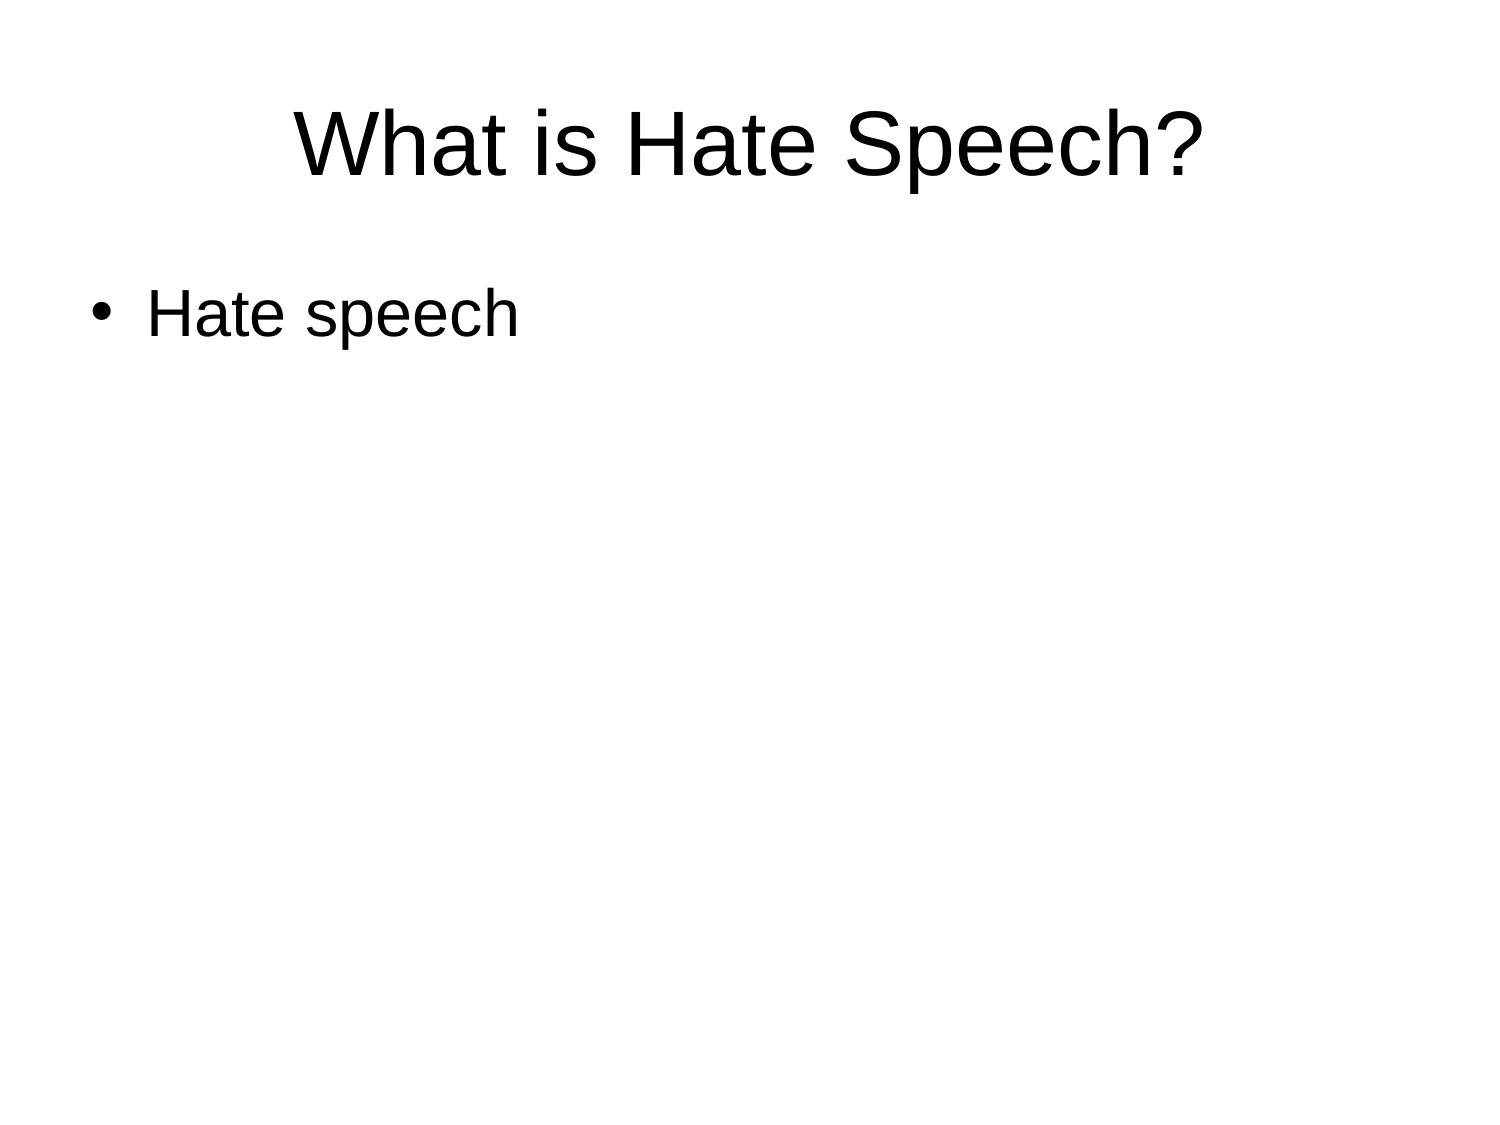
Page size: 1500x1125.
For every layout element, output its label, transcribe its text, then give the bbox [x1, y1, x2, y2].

list Hate speech [75, 262, 1425, 1005]
title What is Hate Speech? [75, 45, 1425, 233]
